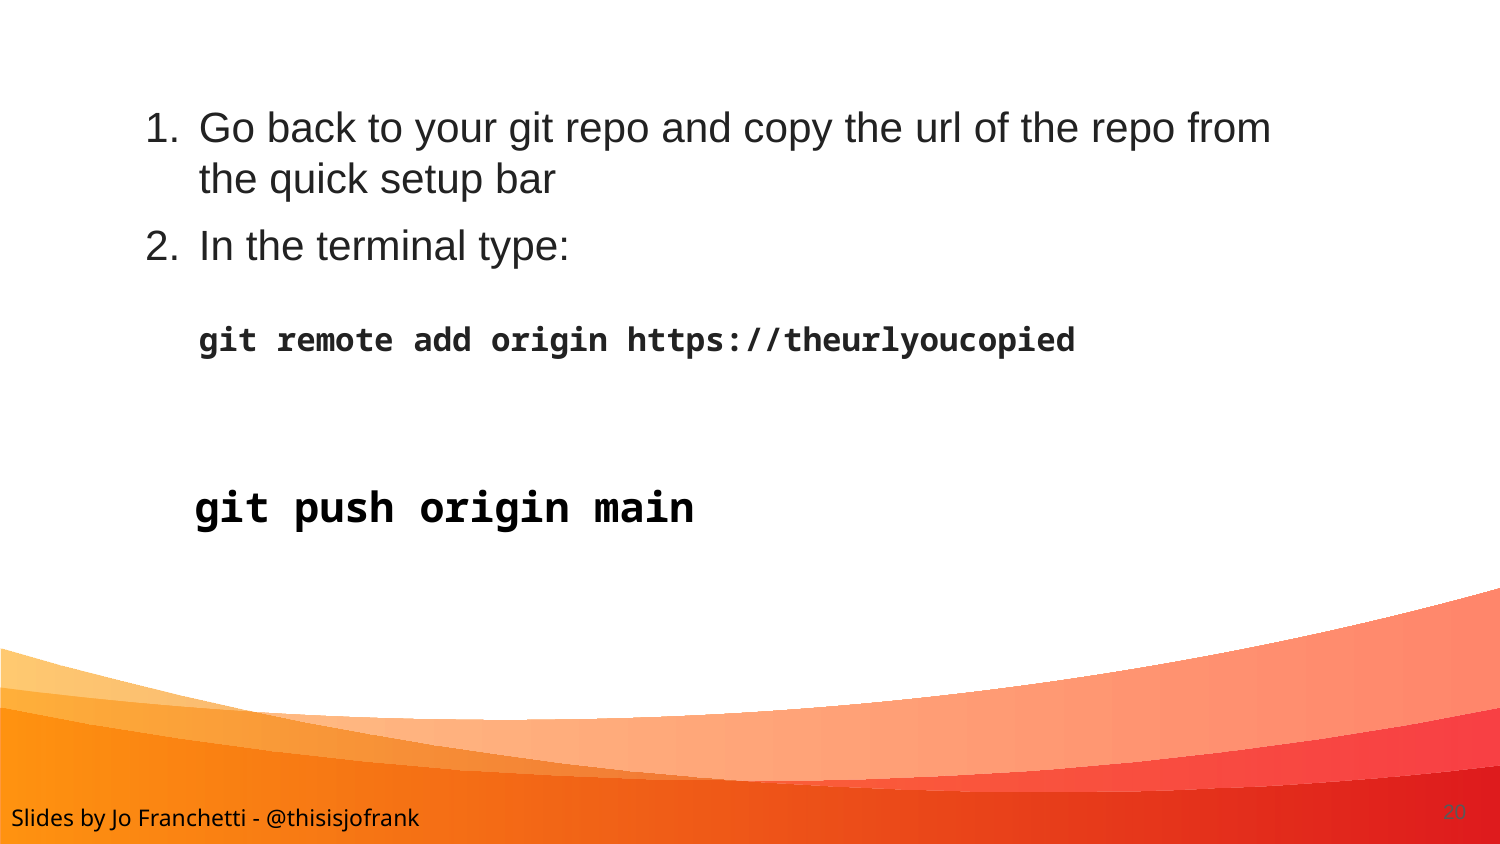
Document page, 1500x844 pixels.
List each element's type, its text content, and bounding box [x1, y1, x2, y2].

text_box git push origin main [179, 465, 1196, 546]
slide_number ‹#› [1391, 779, 1482, 844]
title Go back to your git repo and copy the url of the repo from the quick setup bar In the terminal type: git remote add origin https://theurlyoucopied [118, 85, 1326, 455]
